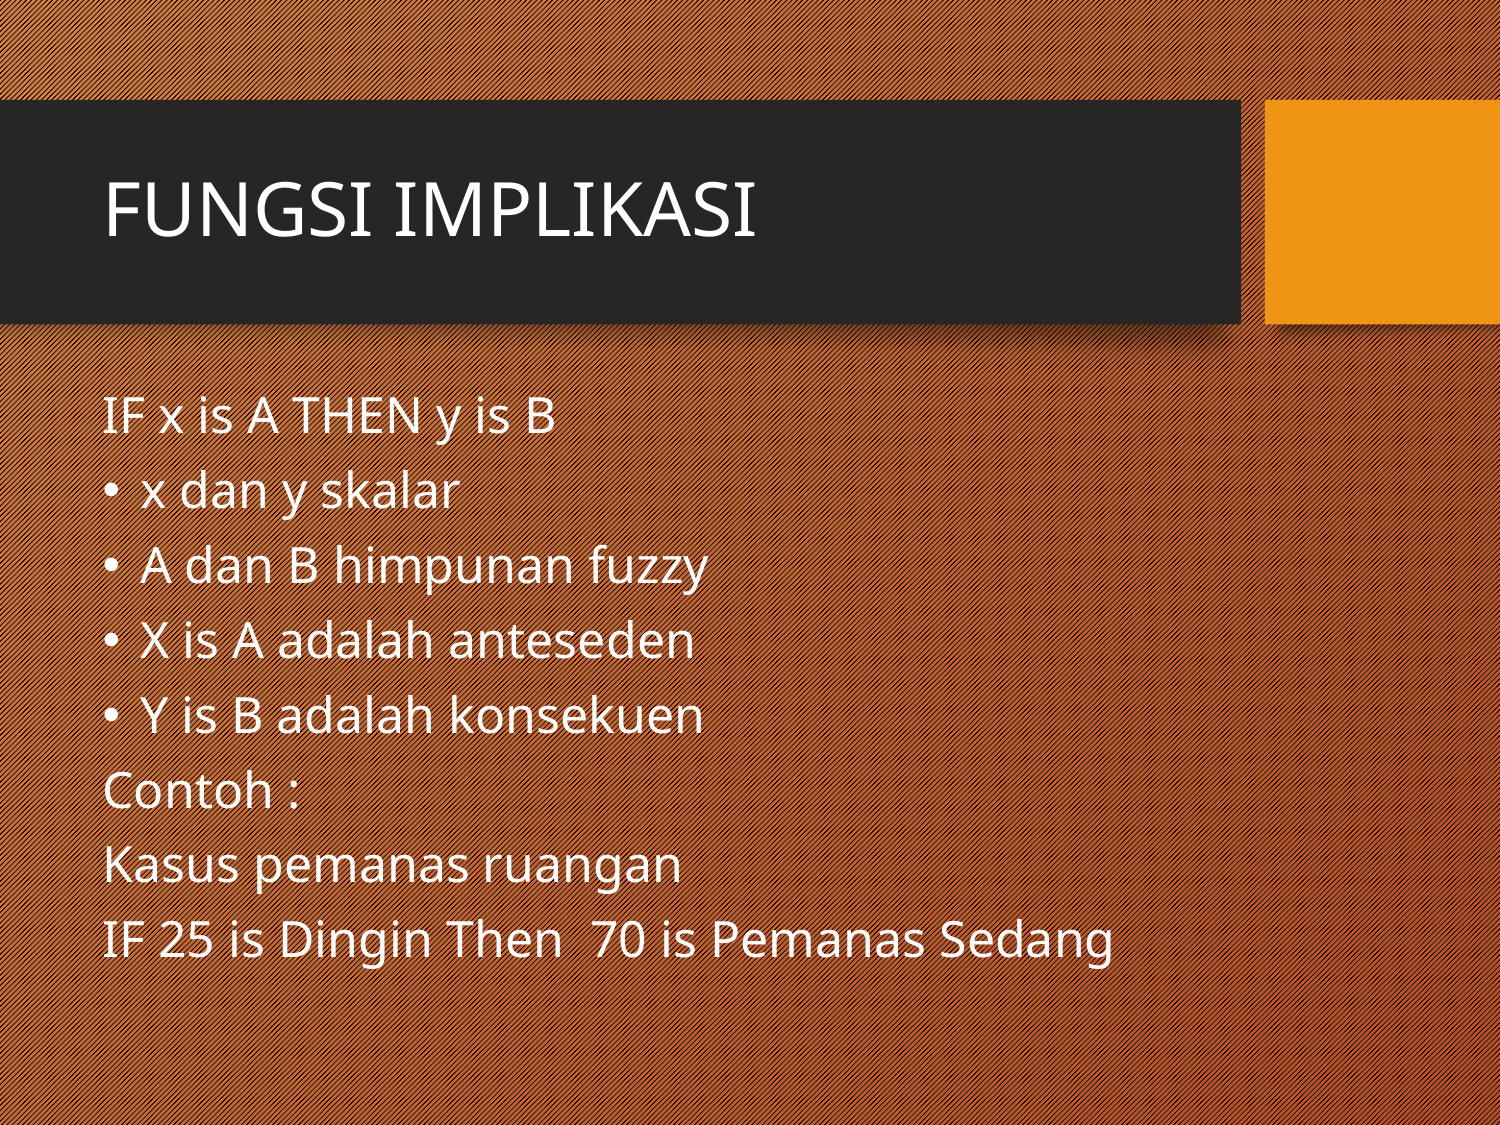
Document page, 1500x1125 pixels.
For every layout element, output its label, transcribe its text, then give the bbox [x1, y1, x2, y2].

title FUNGSI IMPLIKASI [87, 123, 1219, 301]
list IF x is A THEN y is B x dan y skalar A dan B himpunan fuzzy X is A adalah anteseden Y is B adalah konsekuen Contoh : Kasus pemanas ruangan IF 25 is Dingin Then 70 is Pemanas Sedang [87, 383, 1218, 974]
picture [0, 0, 1500, 1125]
